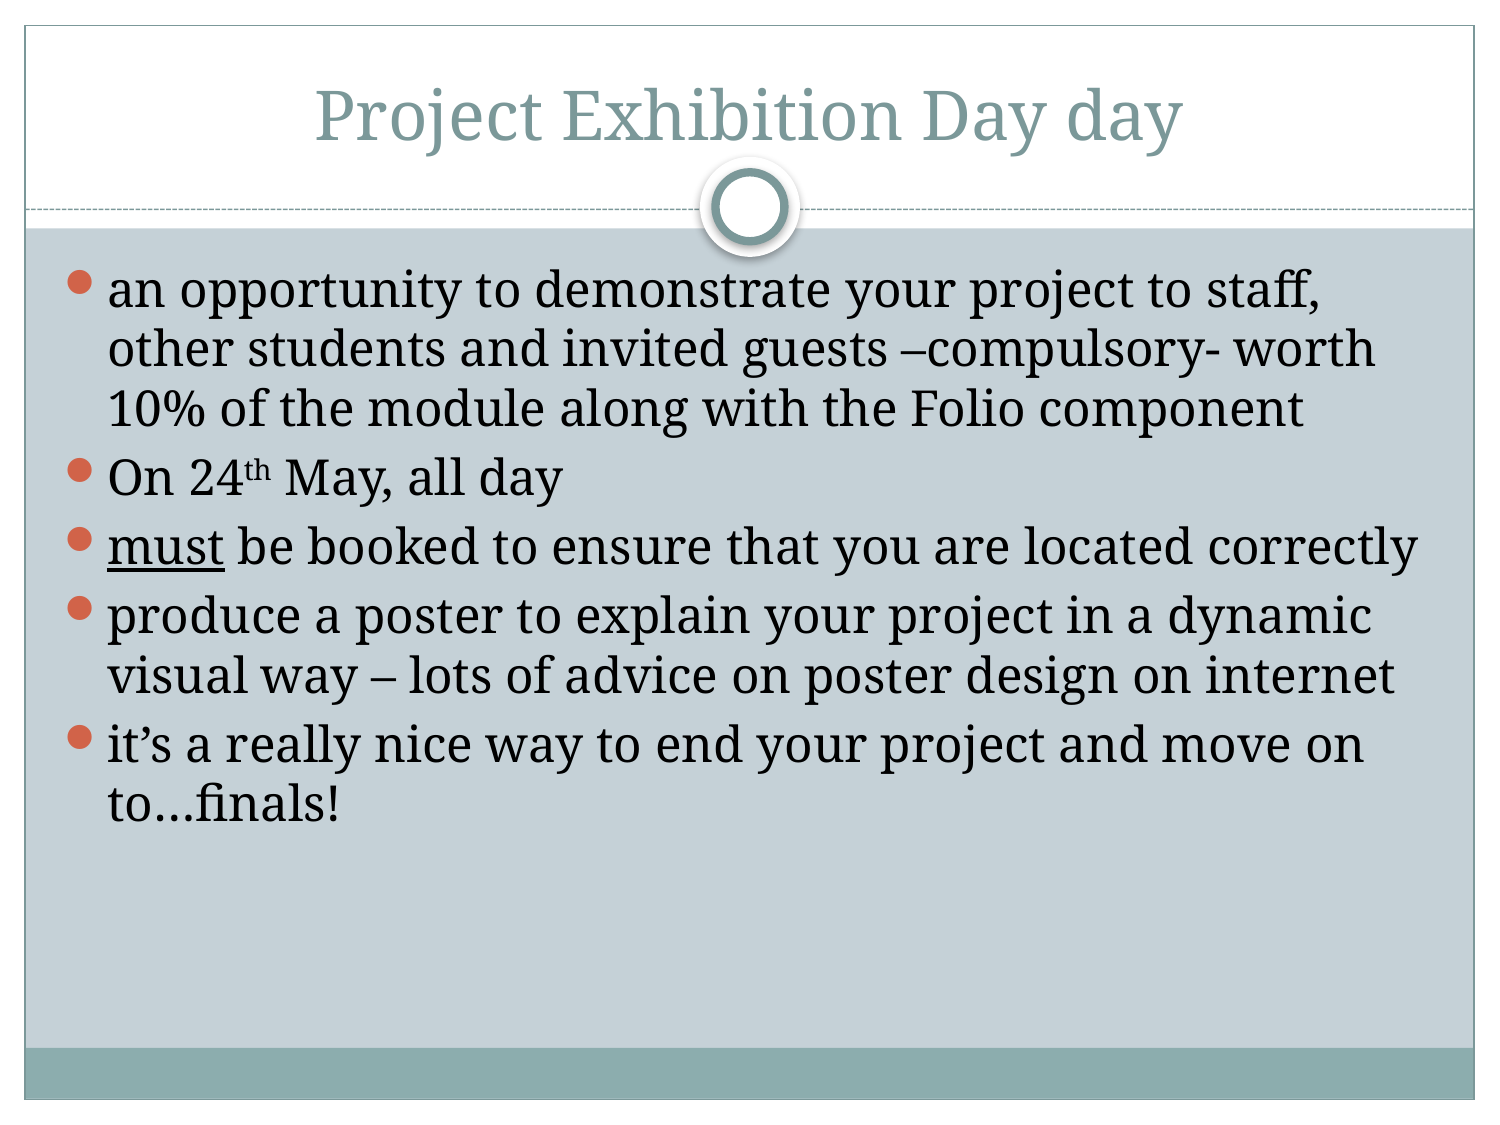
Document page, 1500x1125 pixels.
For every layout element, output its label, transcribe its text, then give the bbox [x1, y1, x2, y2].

title Project Exhibition Day day [49, 37, 1450, 162]
list an opportunity to demonstrate your project to staff, other students and invited guests –compulsory- worth 10% of the module along with the Folio component On 24th May, all day must be booked to ensure that you are located correctly produce a poster to explain your project in a dynamic visual way – lots of advice on poster design on internet it’s a really nice way to end your project and move on to…finals! [49, 250, 1445, 1001]
